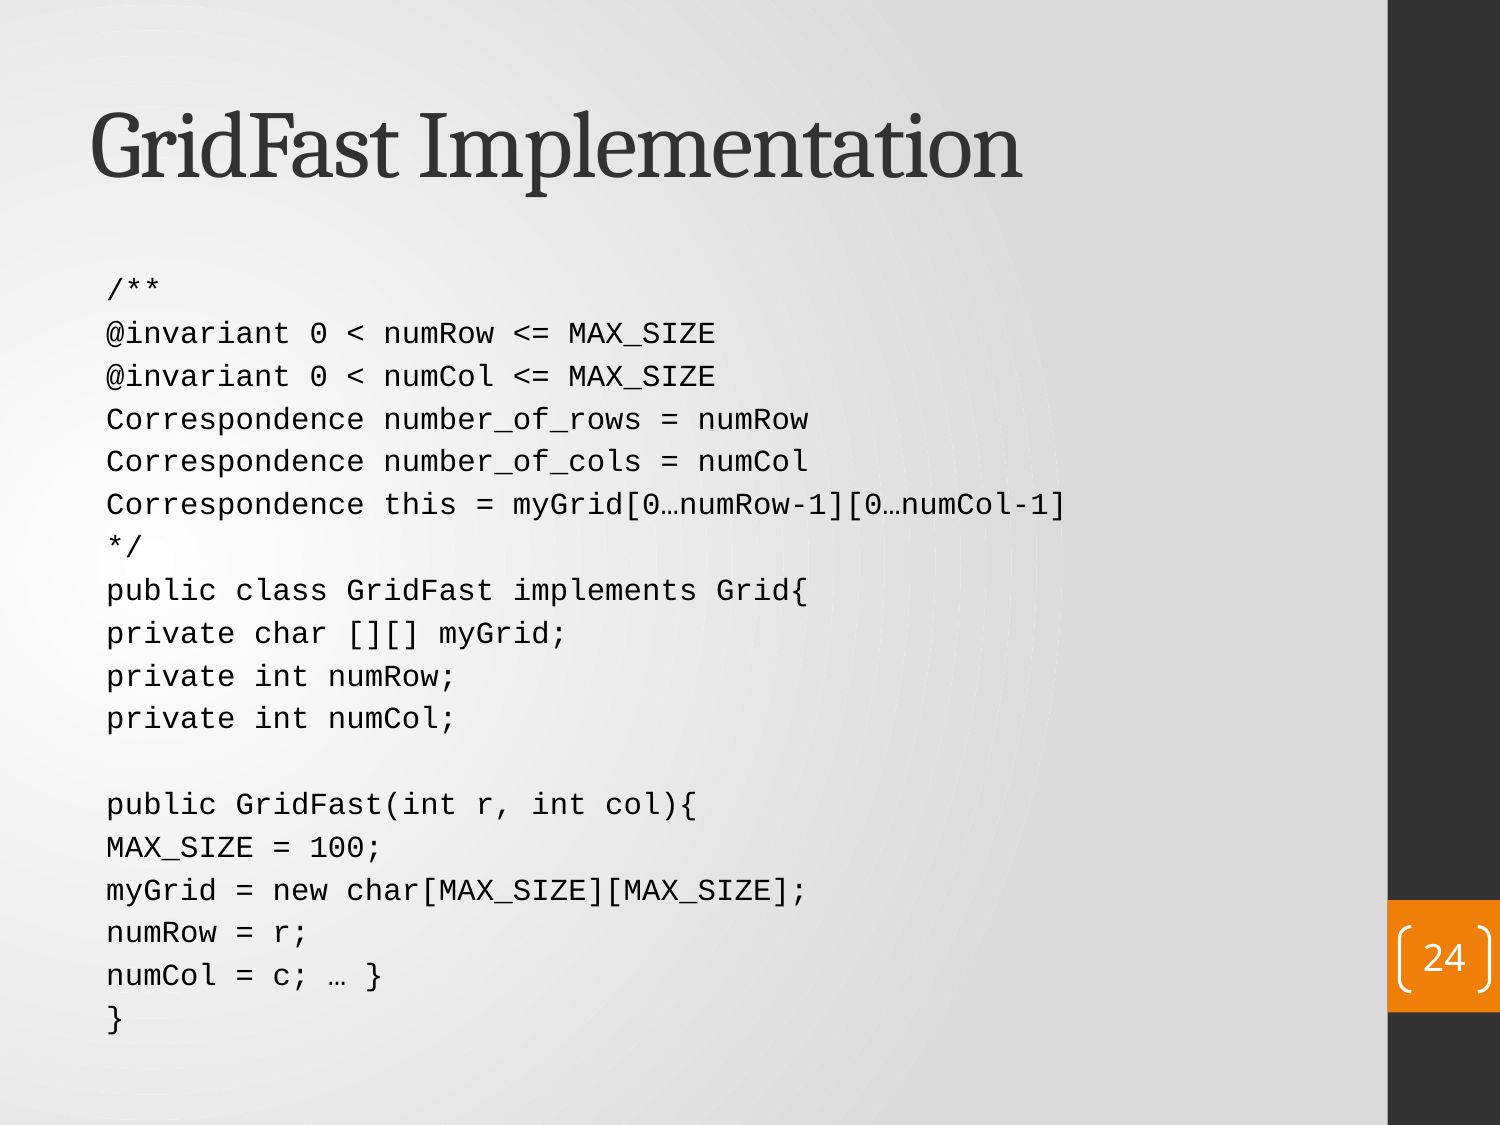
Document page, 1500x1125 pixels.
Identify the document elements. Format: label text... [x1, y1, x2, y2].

title GridFast Implementation [75, 45, 1325, 233]
list /** @invariant 0 < numRow <= MAX_SIZE @invariant 0 < numCol <= MAX_SIZE Correspondence number_of_rows = numRow Correspondence number_of_cols = numCol Correspondence this = myGrid[0…numRow-1][0…numCol-1] */ public class GridFast implements Grid{ private char [][] myGrid; private int numRow; private int numCol; public GridFast(int r, int col){ MAX_SIZE = 100; myGrid = new char[MAX_SIZE][MAX_SIZE]; numRow = r; numCol = c; … } } [75, 262, 1325, 1050]
slide_number 24 [1397, 925, 1492, 994]
